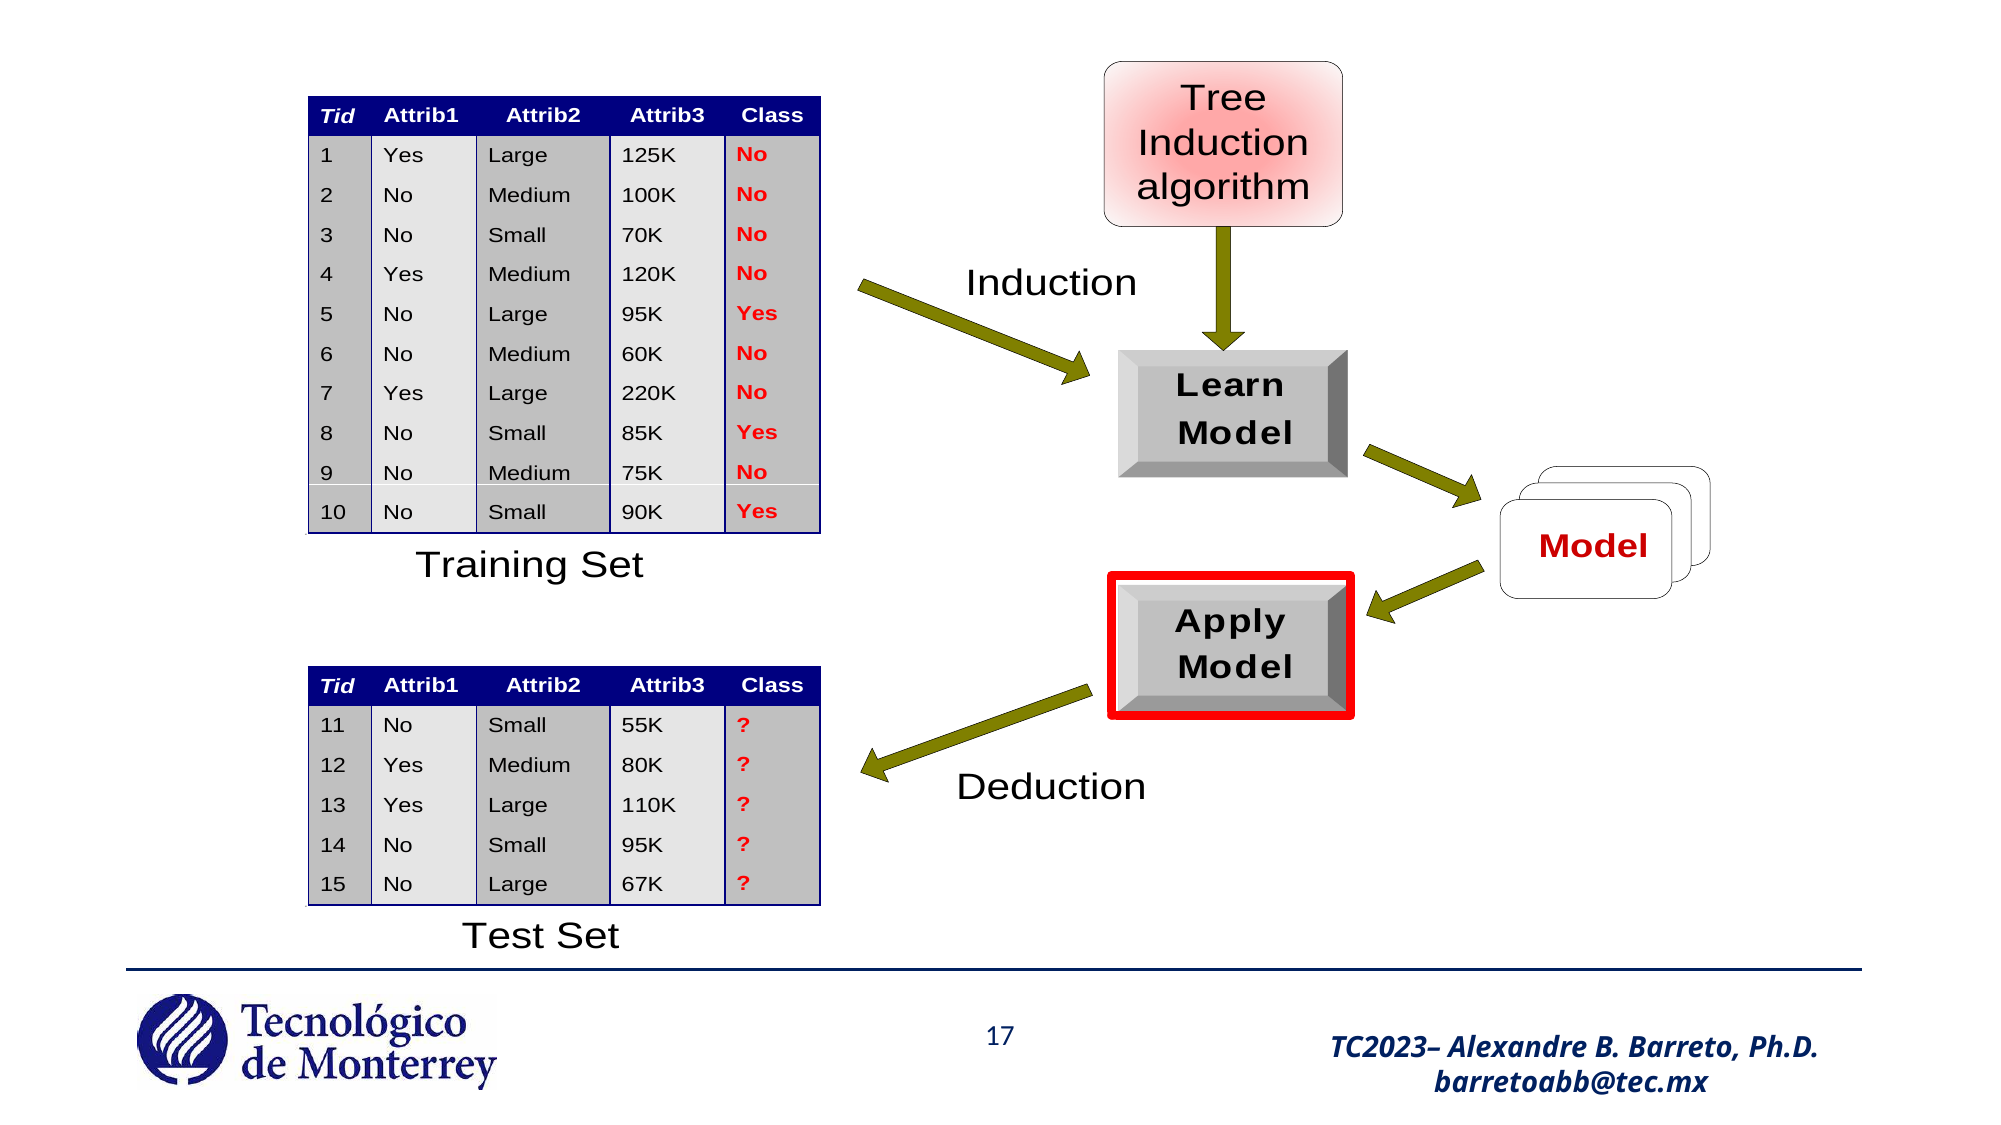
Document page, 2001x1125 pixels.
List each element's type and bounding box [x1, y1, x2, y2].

picture [137, 57, 1713, 1090]
